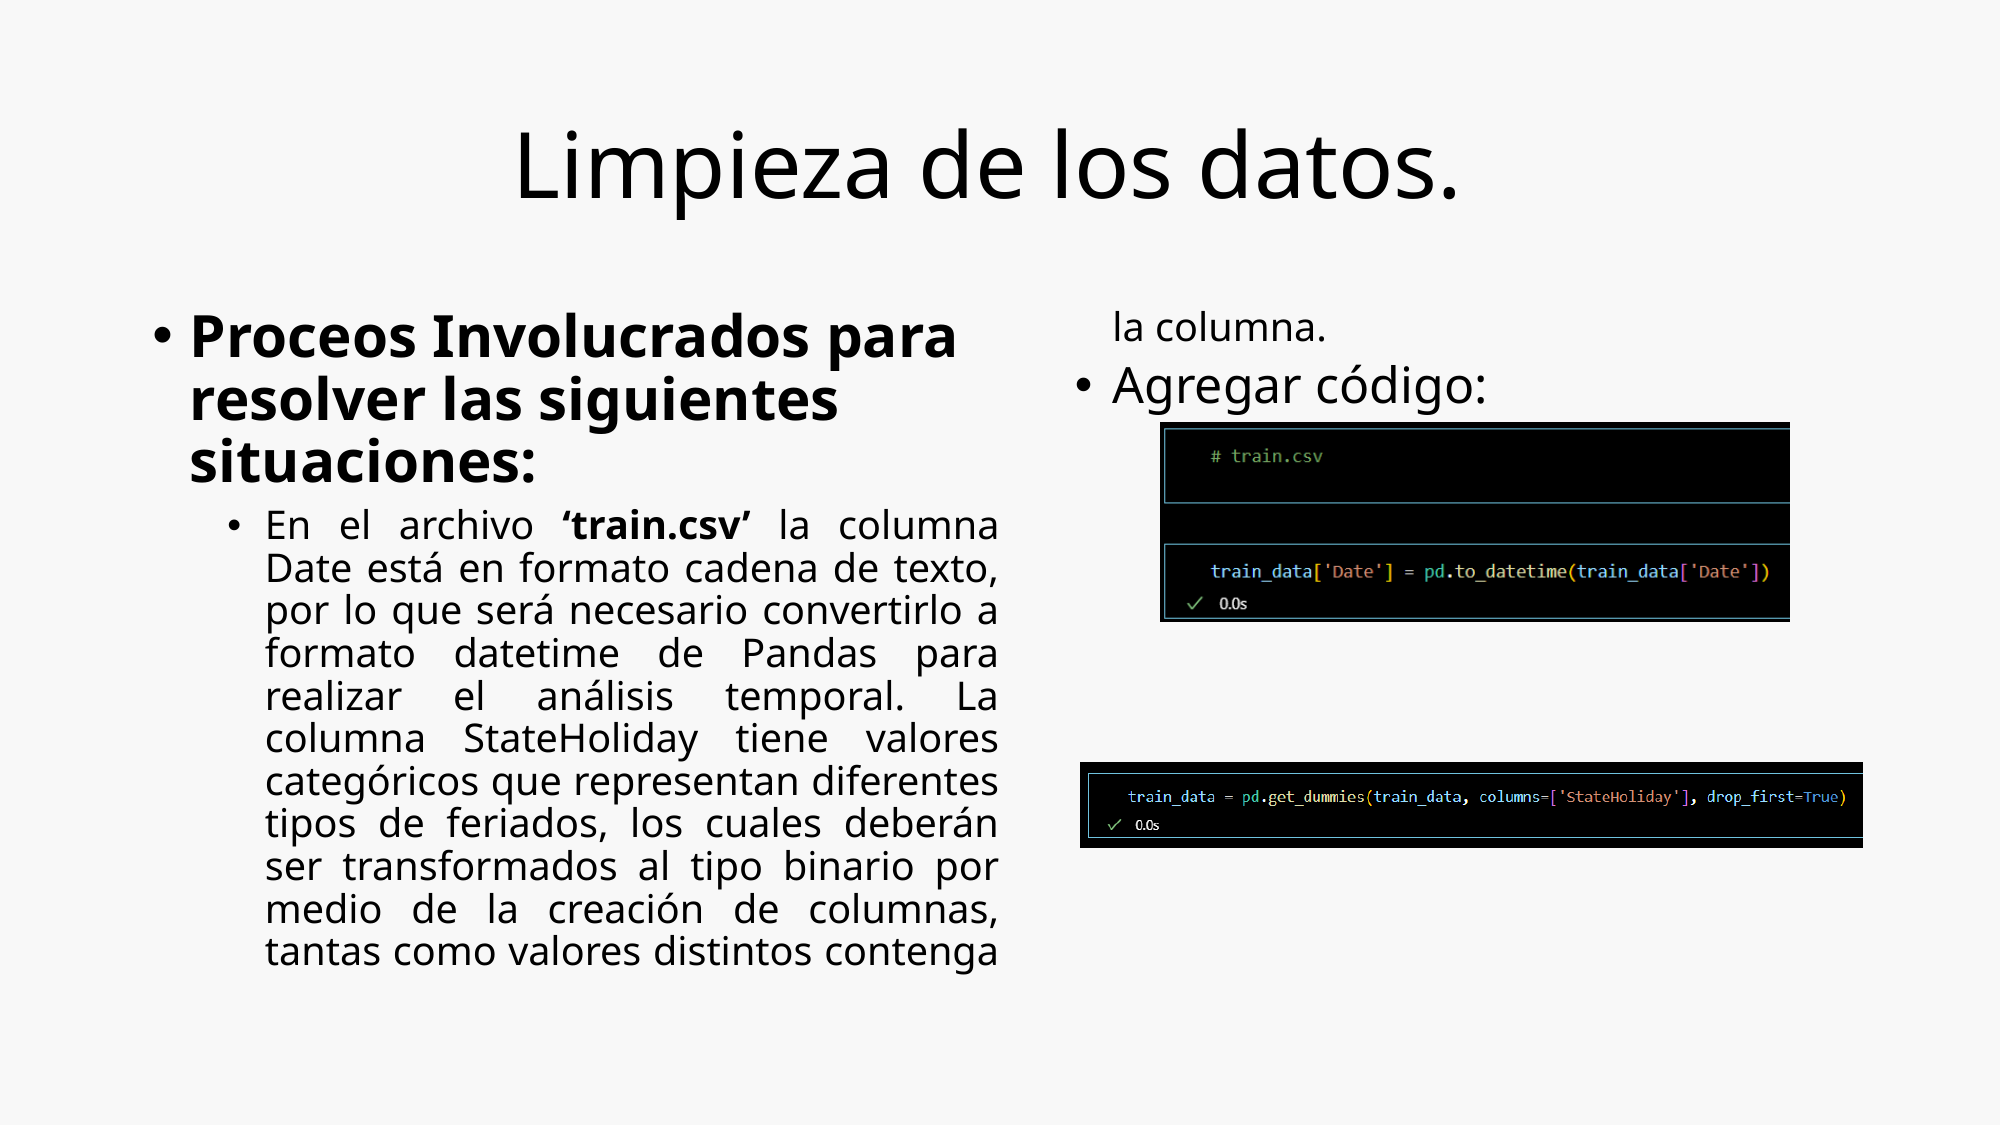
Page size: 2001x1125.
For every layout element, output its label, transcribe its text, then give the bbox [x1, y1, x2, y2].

list Proceos Involucrados para resolver las siguientes situaciones: En el archivo ‘train.csv’ la columna Date está en formato cadena de texto, por lo que será necesario convertirlo a formato datetime de Pandas para realizar el análisis temporal. La columna StateHoliday tiene valores categóricos que representan diferentes tipos de feriados, los cuales deberán ser transformados al tipo binario por medio de la creación de columnas, tantas como valores distintos contenga la columna. Agregar código: [137, 299, 1863, 1014]
picture [1079, 762, 1863, 848]
title Limpieza de los datos. [137, 59, 1863, 278]
picture [1159, 421, 1791, 623]
